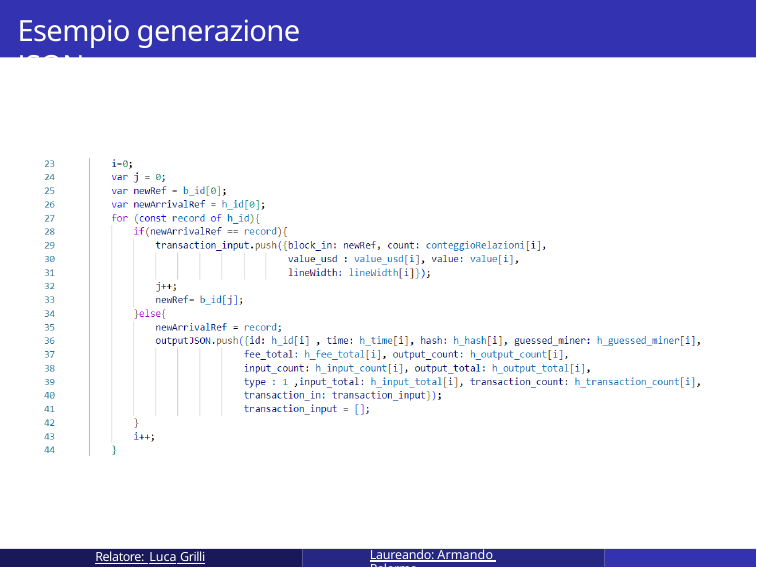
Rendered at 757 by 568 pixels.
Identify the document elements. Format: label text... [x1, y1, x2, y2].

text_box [0, 548, 757, 568]
title Esempio generazione JSON [15, 9, 357, 108]
picture [40, 158, 745, 457]
